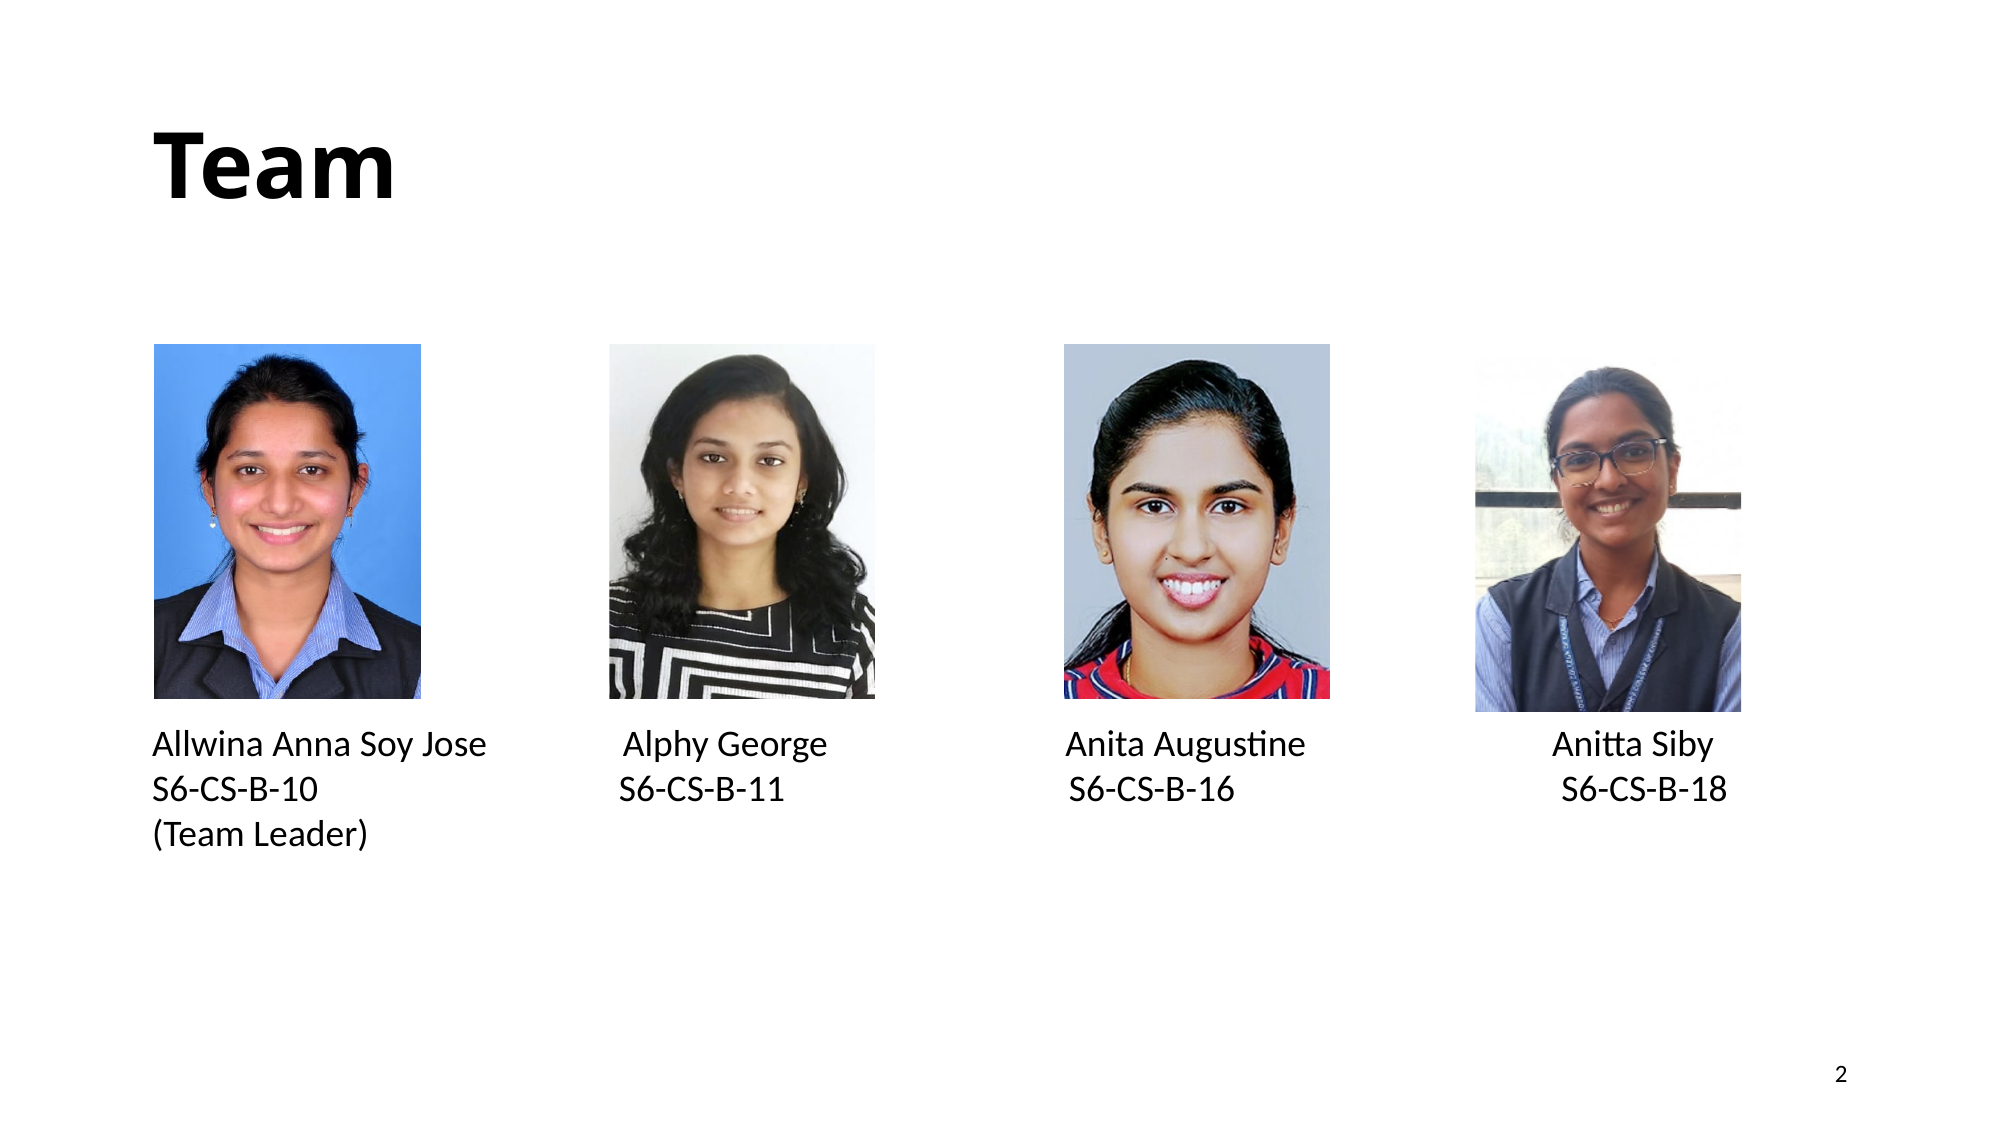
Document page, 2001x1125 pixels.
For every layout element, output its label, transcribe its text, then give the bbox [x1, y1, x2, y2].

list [154, 344, 421, 699]
slide_number 2 [1412, 1042, 1863, 1103]
title Team [137, 59, 1863, 278]
picture [1063, 344, 1330, 699]
picture [1475, 356, 1742, 712]
text_box Allwina Anna Soy Jose Alphy George Anita Augustine Anitta Siby S6-CS-B-10 S6-CS-B-11 S6-CS-B-16 S6-CS-B-18 (Team Leader) [137, 711, 1863, 861]
picture [609, 344, 875, 699]
